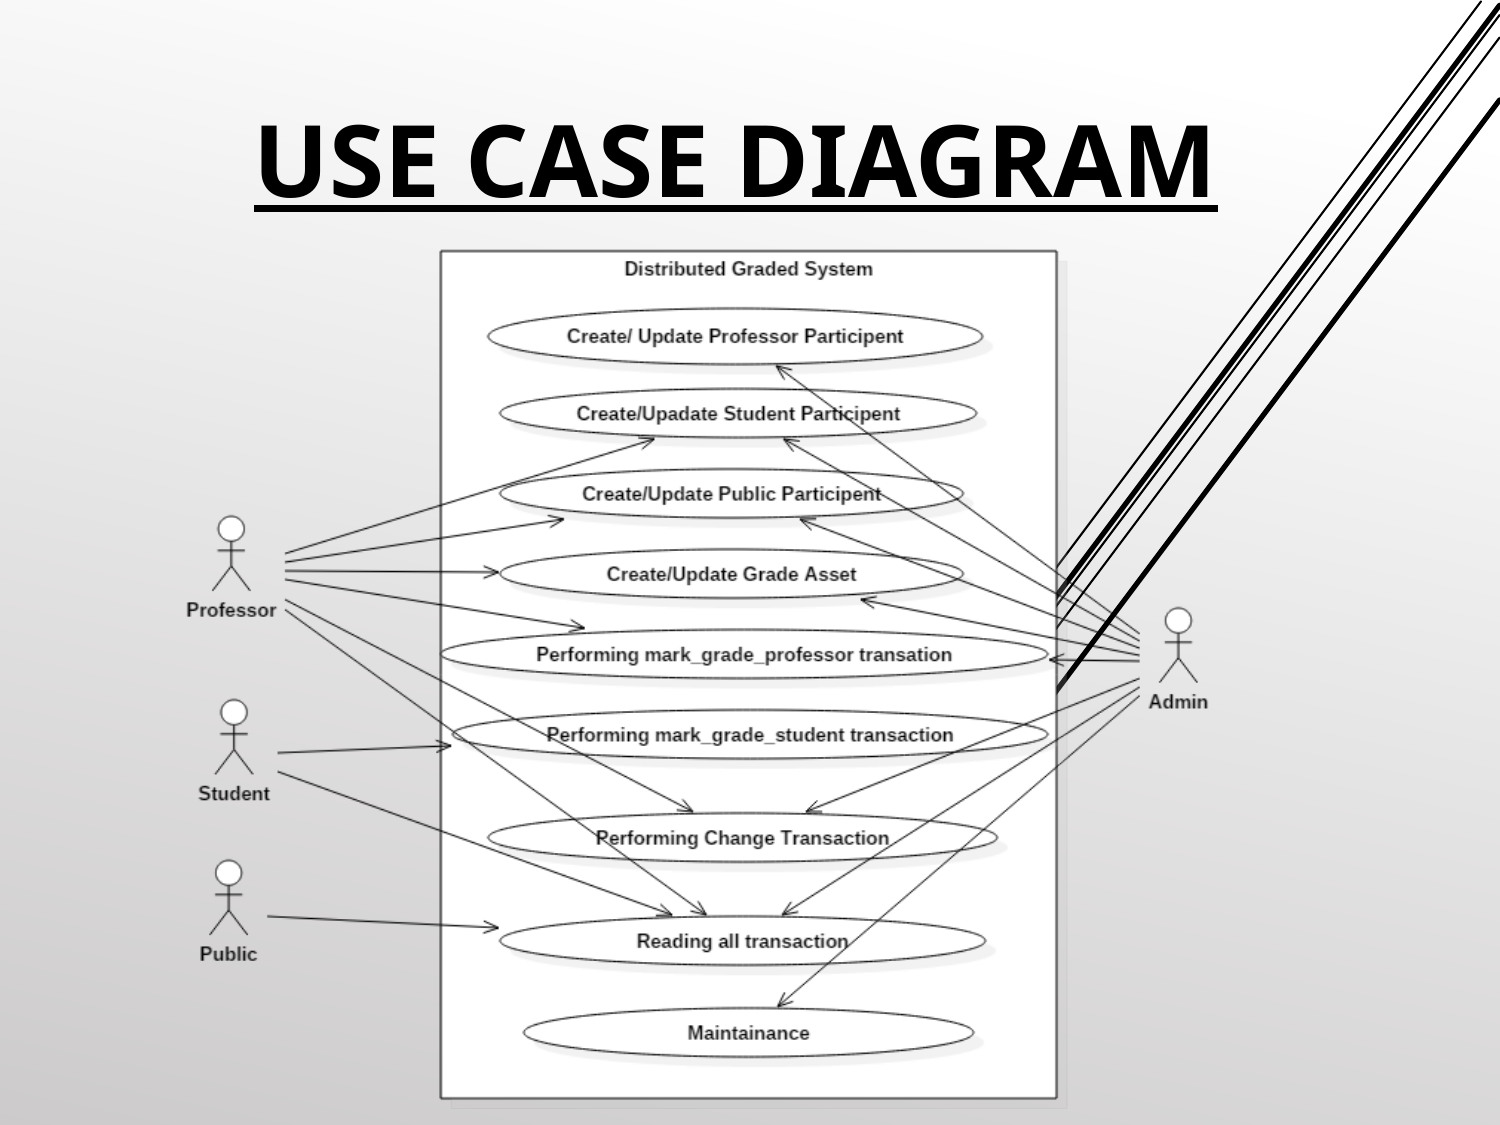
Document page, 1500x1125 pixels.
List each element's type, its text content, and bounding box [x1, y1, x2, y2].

title USE case diagram [84, 62, 1388, 225]
picture [165, 237, 1276, 1125]
